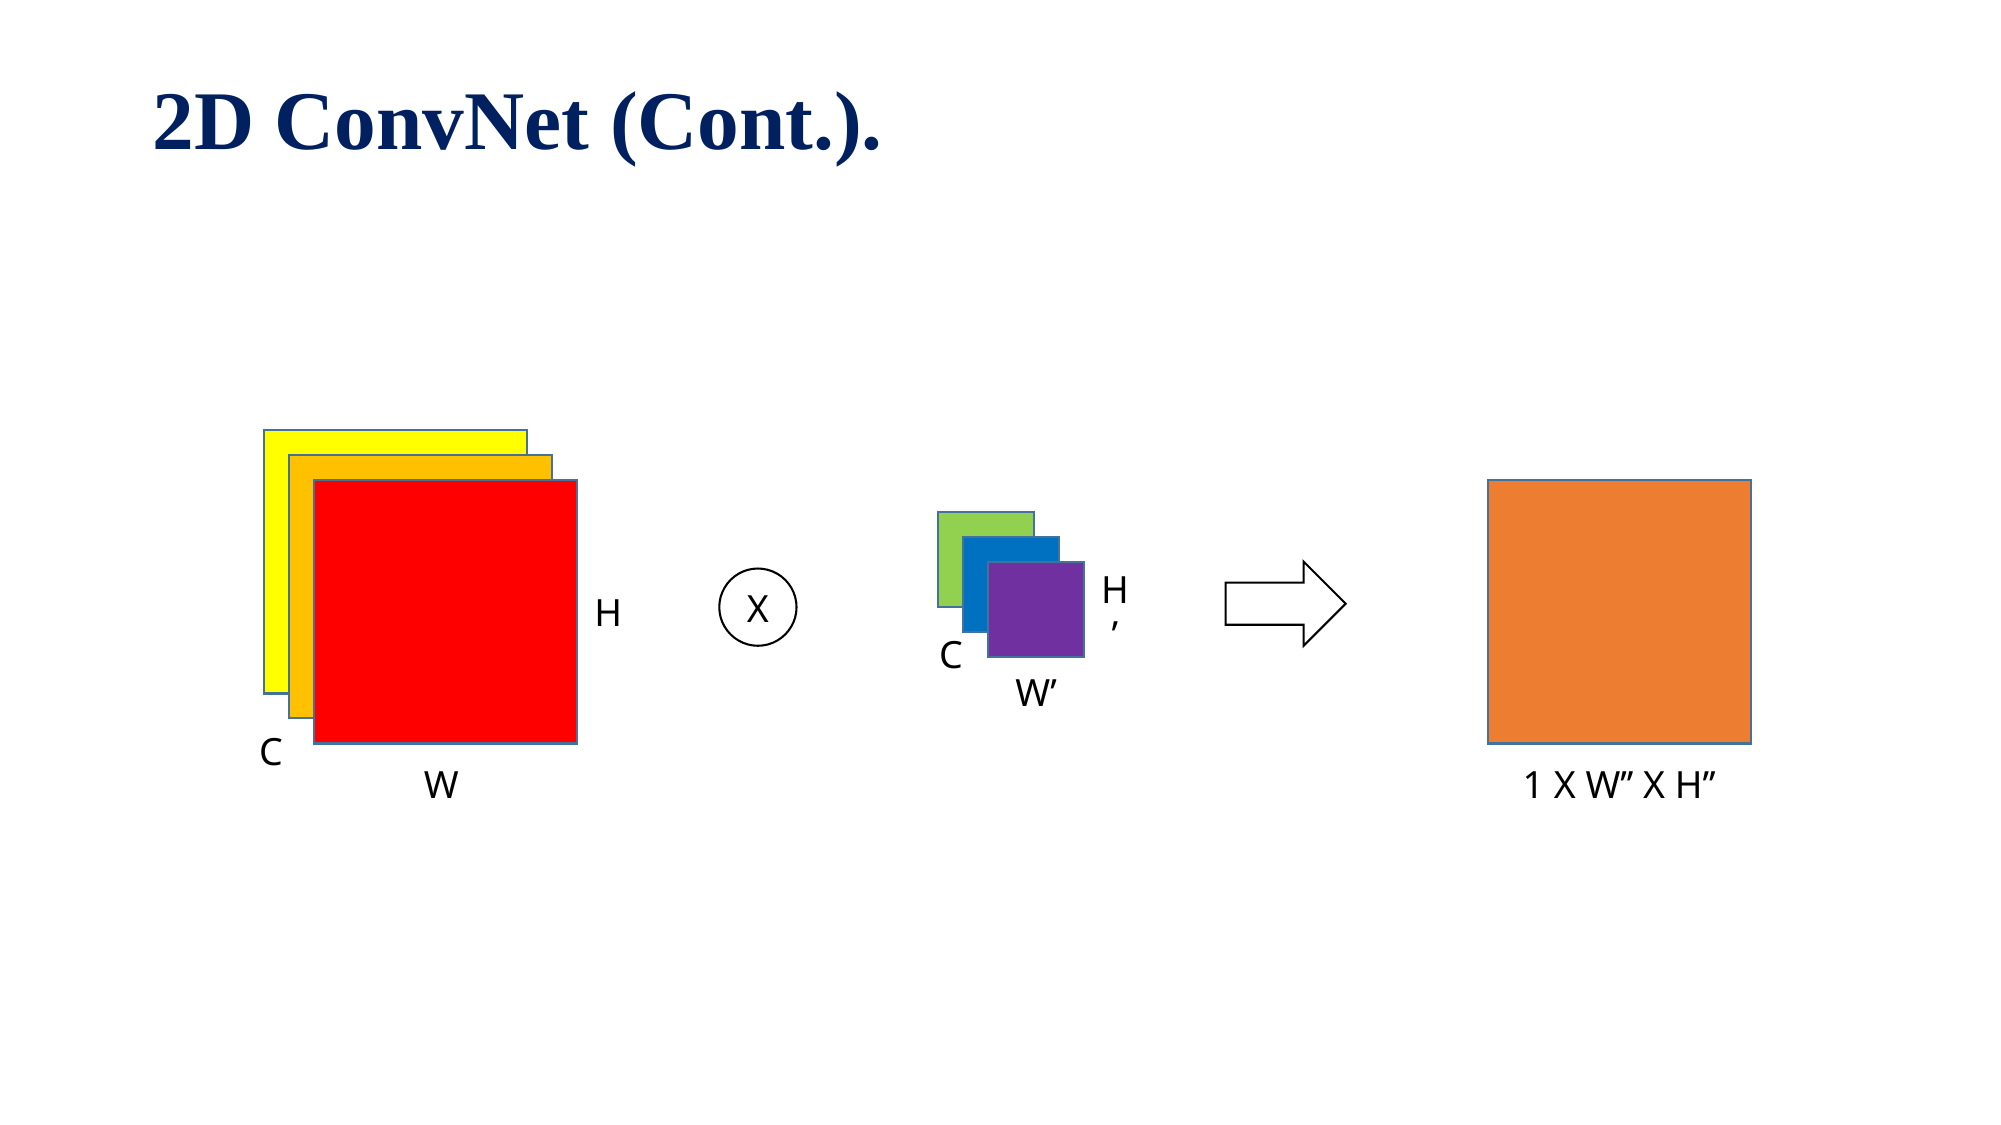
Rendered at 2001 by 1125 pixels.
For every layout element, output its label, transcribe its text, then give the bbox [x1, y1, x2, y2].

text_box [1487, 479, 1752, 745]
text_box C [900, 626, 1002, 682]
text_box 1 X W’’ X H’’ [1487, 755, 1752, 811]
text_box H [579, 583, 630, 639]
text_box [987, 561, 1085, 658]
text_box W [372, 755, 511, 811]
text_box [962, 536, 1060, 626]
text_box [263, 429, 528, 695]
text_box X [718, 567, 798, 647]
text_box [1224, 559, 1348, 649]
text_box H’ [1084, 583, 1146, 639]
title 2D ConvNet (Cont.). [137, 75, 1863, 171]
text_box C [220, 722, 322, 778]
text_box W’ [966, 664, 1106, 719]
text_box [937, 511, 1035, 608]
text_box [313, 479, 578, 745]
text_box [288, 454, 553, 719]
